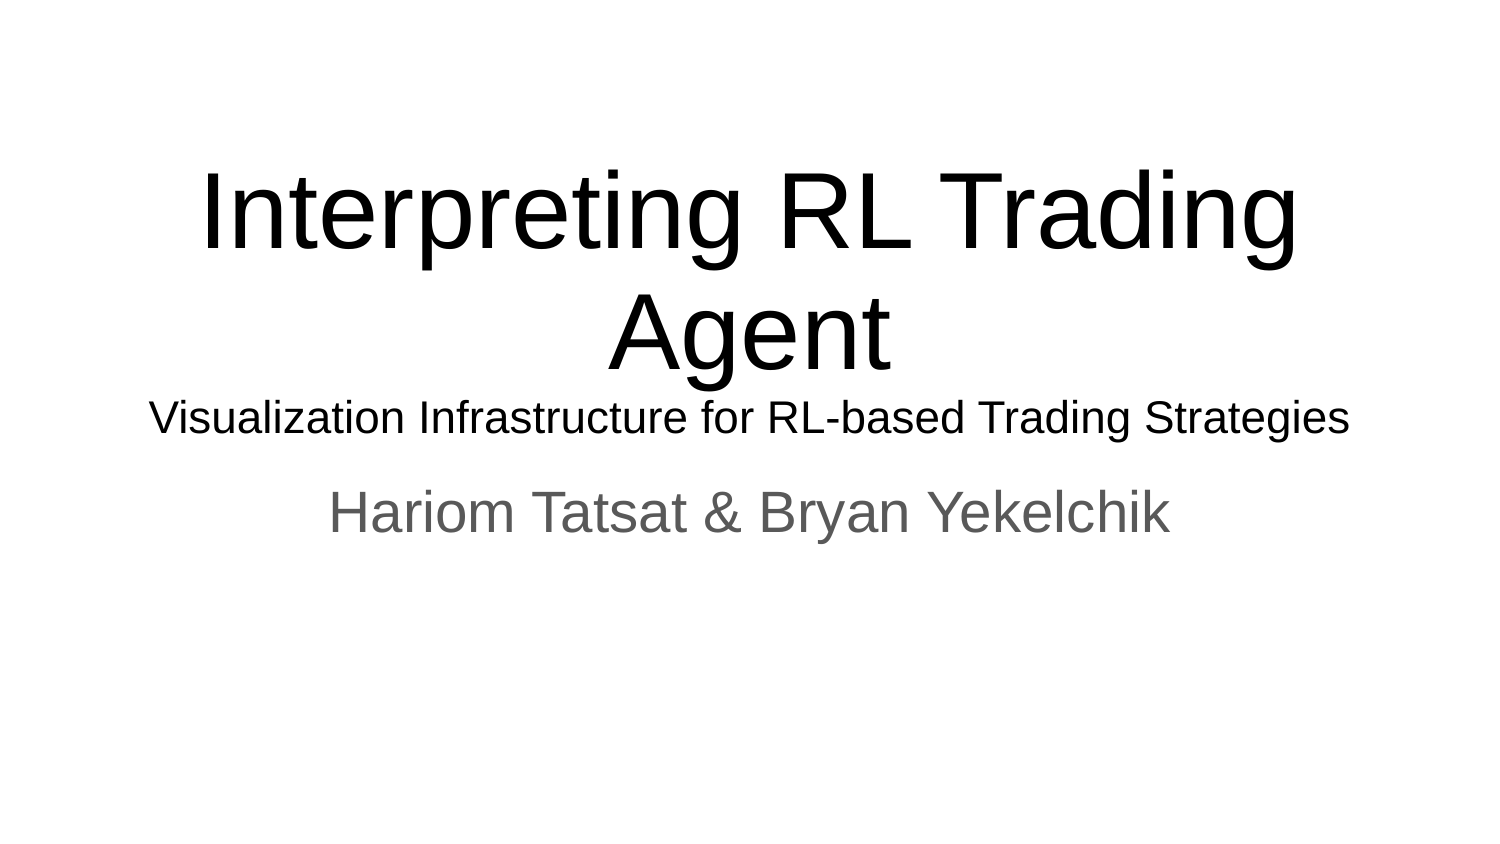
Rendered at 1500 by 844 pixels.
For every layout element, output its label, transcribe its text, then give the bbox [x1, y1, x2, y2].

title Interpreting RL Trading Agent Visualization Infrastructure for RL-based Trading Strategies [51, 122, 1449, 459]
subtitle Hariom Tatsat & Bryan Yekelchik [51, 464, 1449, 595]
